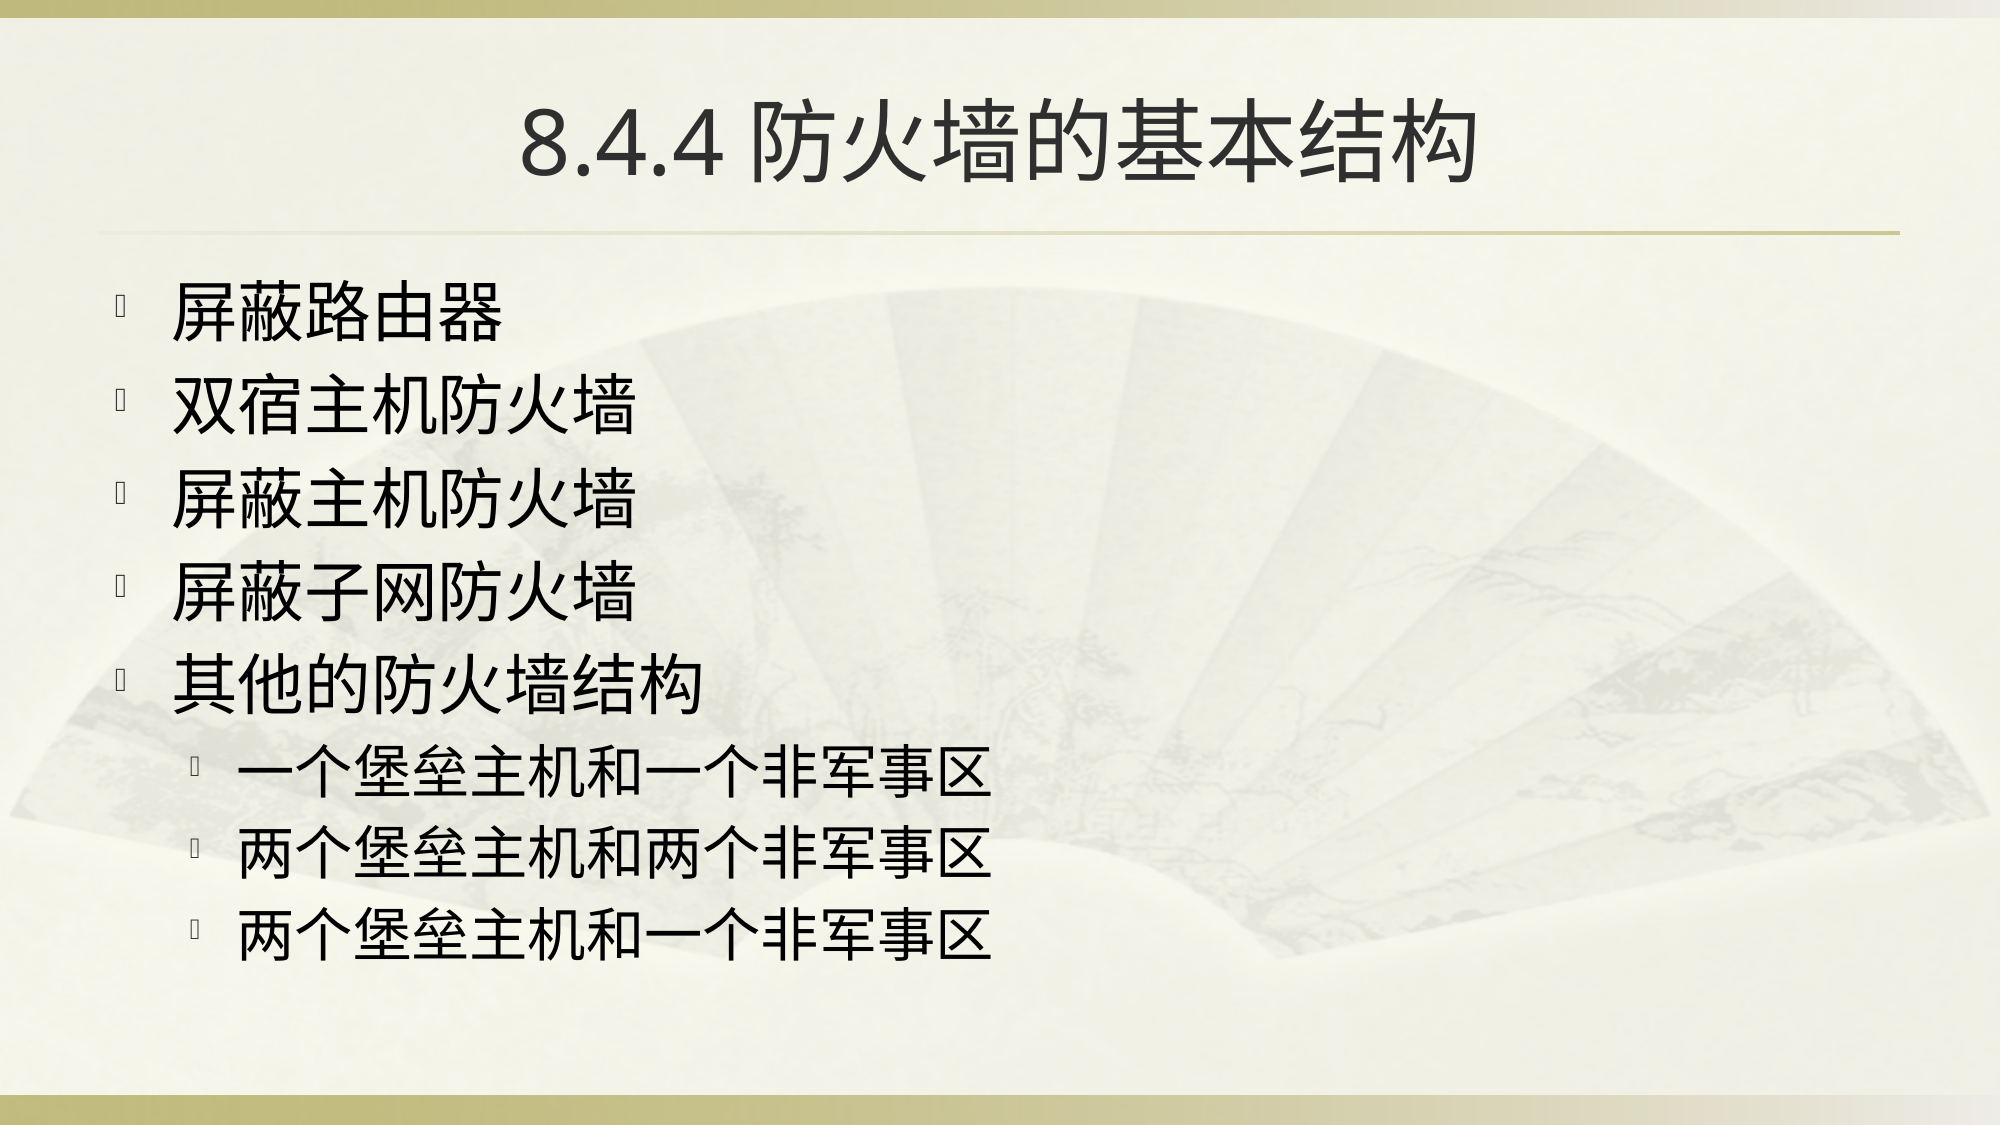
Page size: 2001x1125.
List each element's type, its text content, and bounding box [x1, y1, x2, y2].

list 屏蔽路由器 双宿主机防火墙 屏蔽主机防火墙 屏蔽子网防火墙 其他的防火墙结构 一个堡垒主机和一个非军事区 两个堡垒主机和两个非军事区 两个堡垒主机和一个非军事区 [99, 262, 1900, 1032]
title 8.4.4防火墙的基本结构 [99, 45, 1900, 233]
